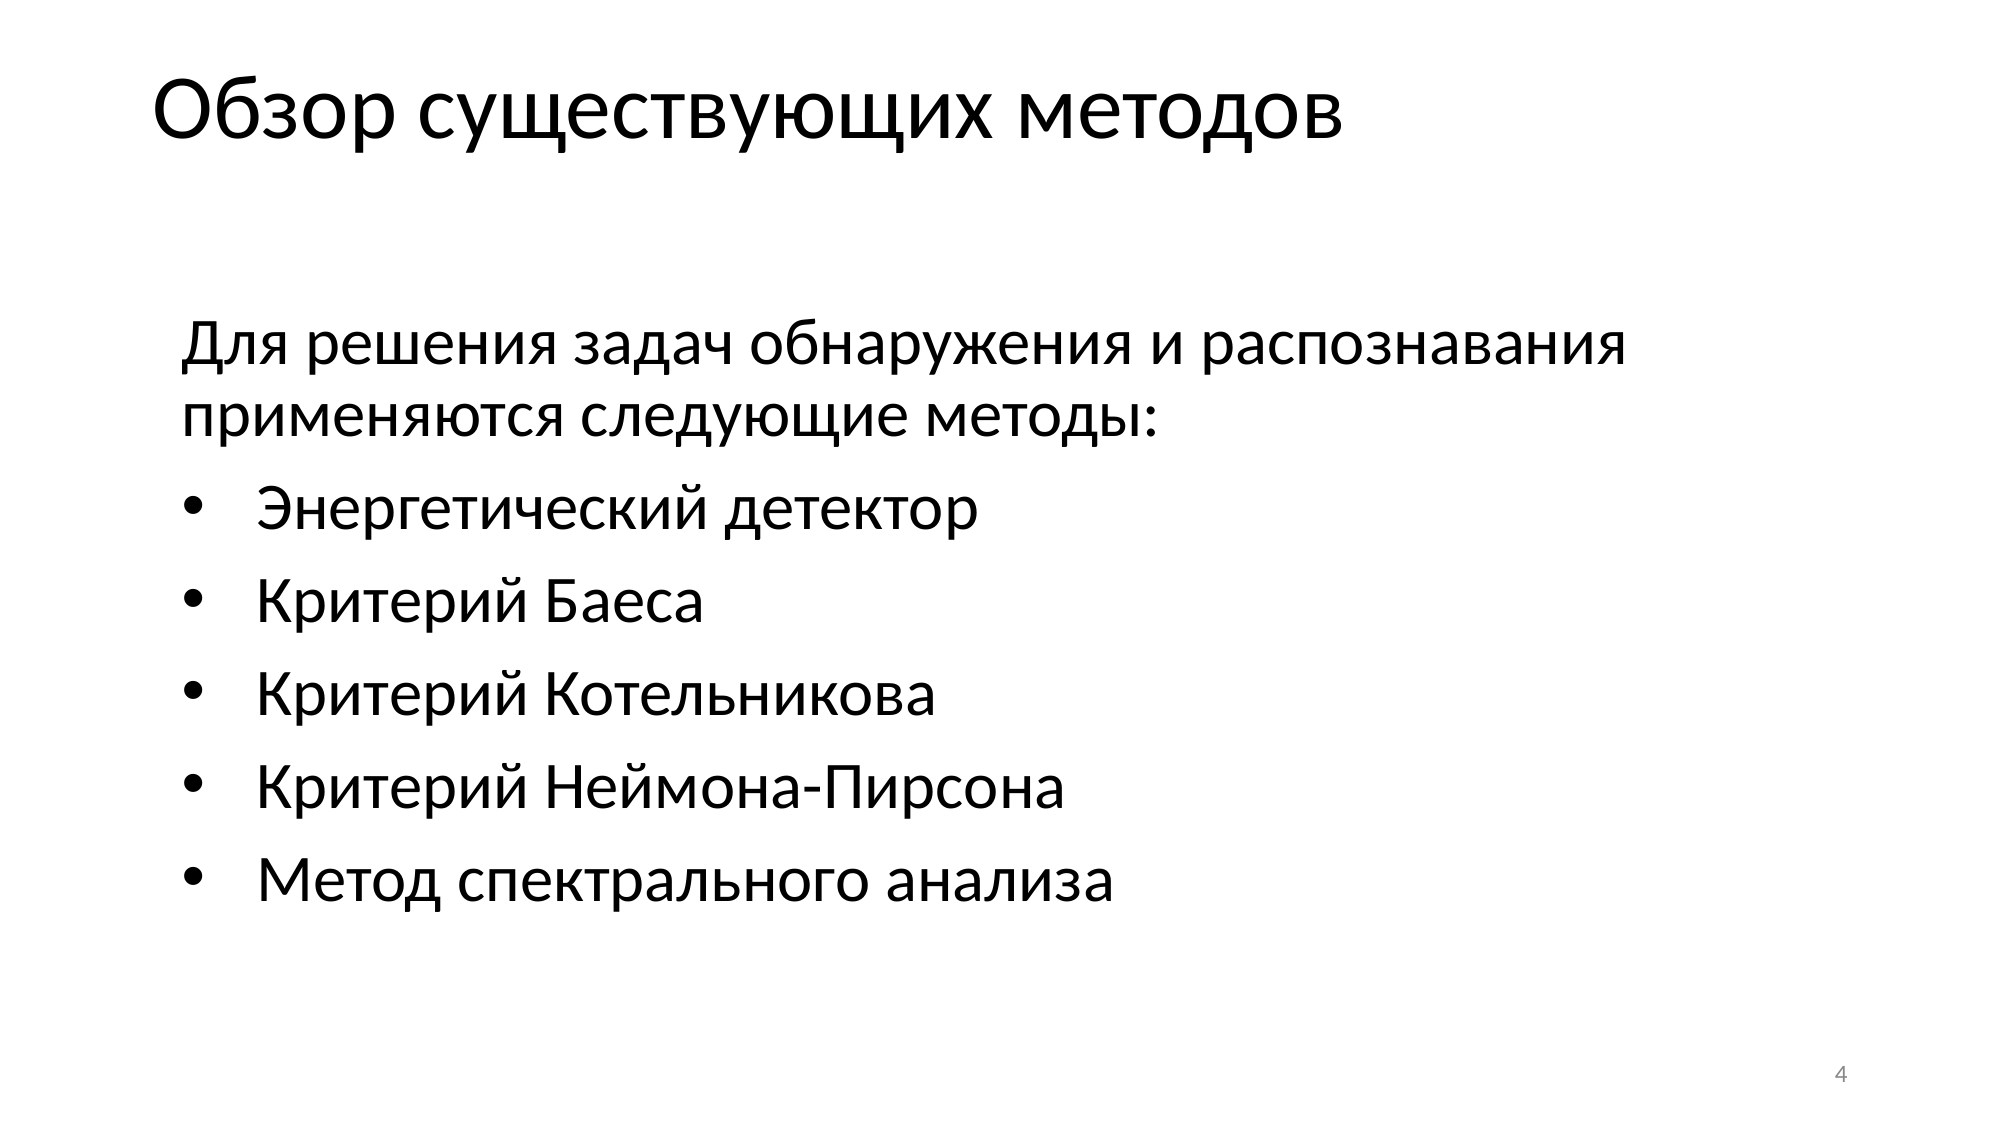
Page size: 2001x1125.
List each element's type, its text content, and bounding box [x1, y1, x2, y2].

slide_number 4 [1412, 1042, 1863, 1103]
list Для решения задач обнаружения и распознавания применяются следующие методы: Энергетический детектор Критерий Баеса Критерий Котельникова Критерий Неймона-Пирсона Метод спектрального анализа [137, 299, 1863, 1014]
title Обзор существующих методов [137, 0, 1863, 218]
